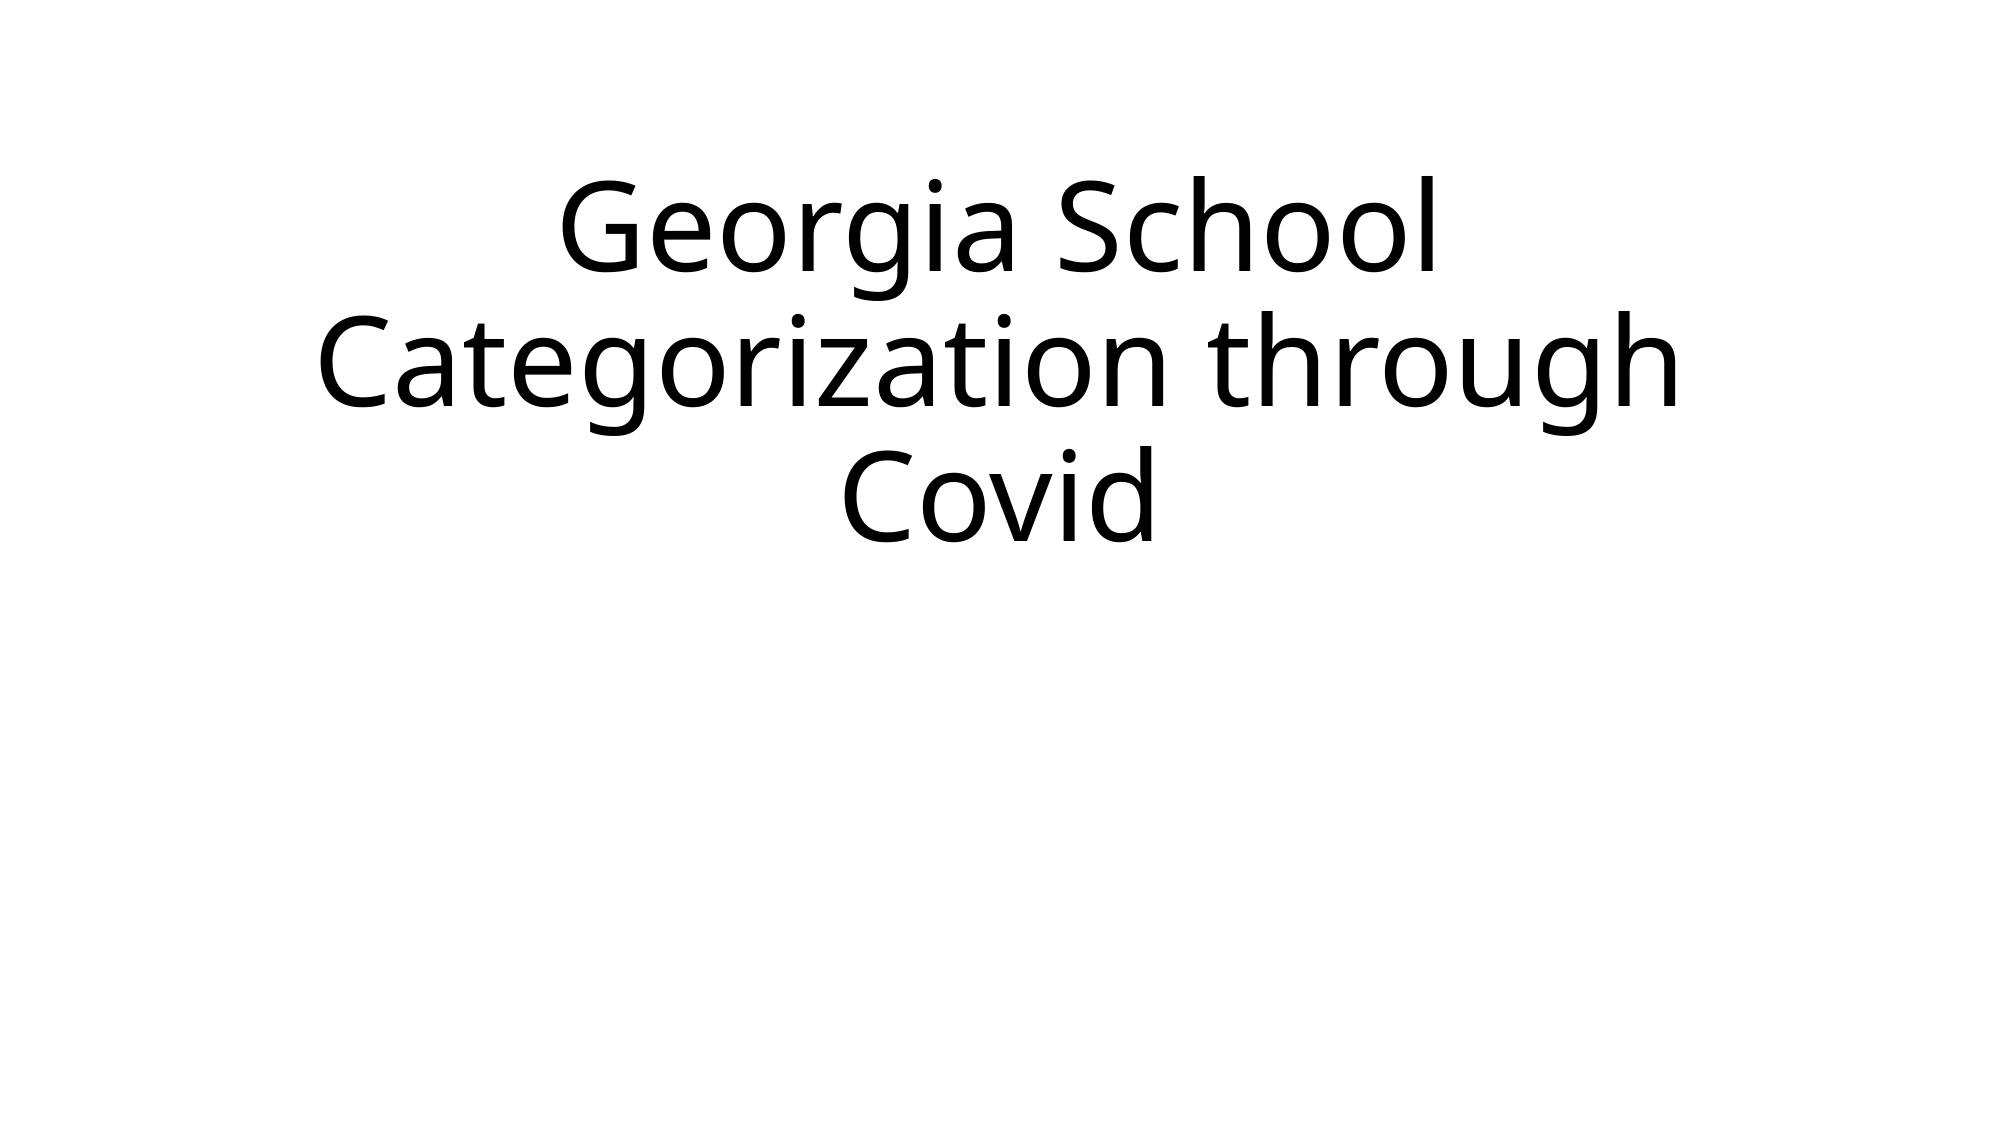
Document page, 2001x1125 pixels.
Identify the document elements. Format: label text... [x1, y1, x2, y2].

title Georgia School Categorization through Covid [249, 184, 1750, 576]
